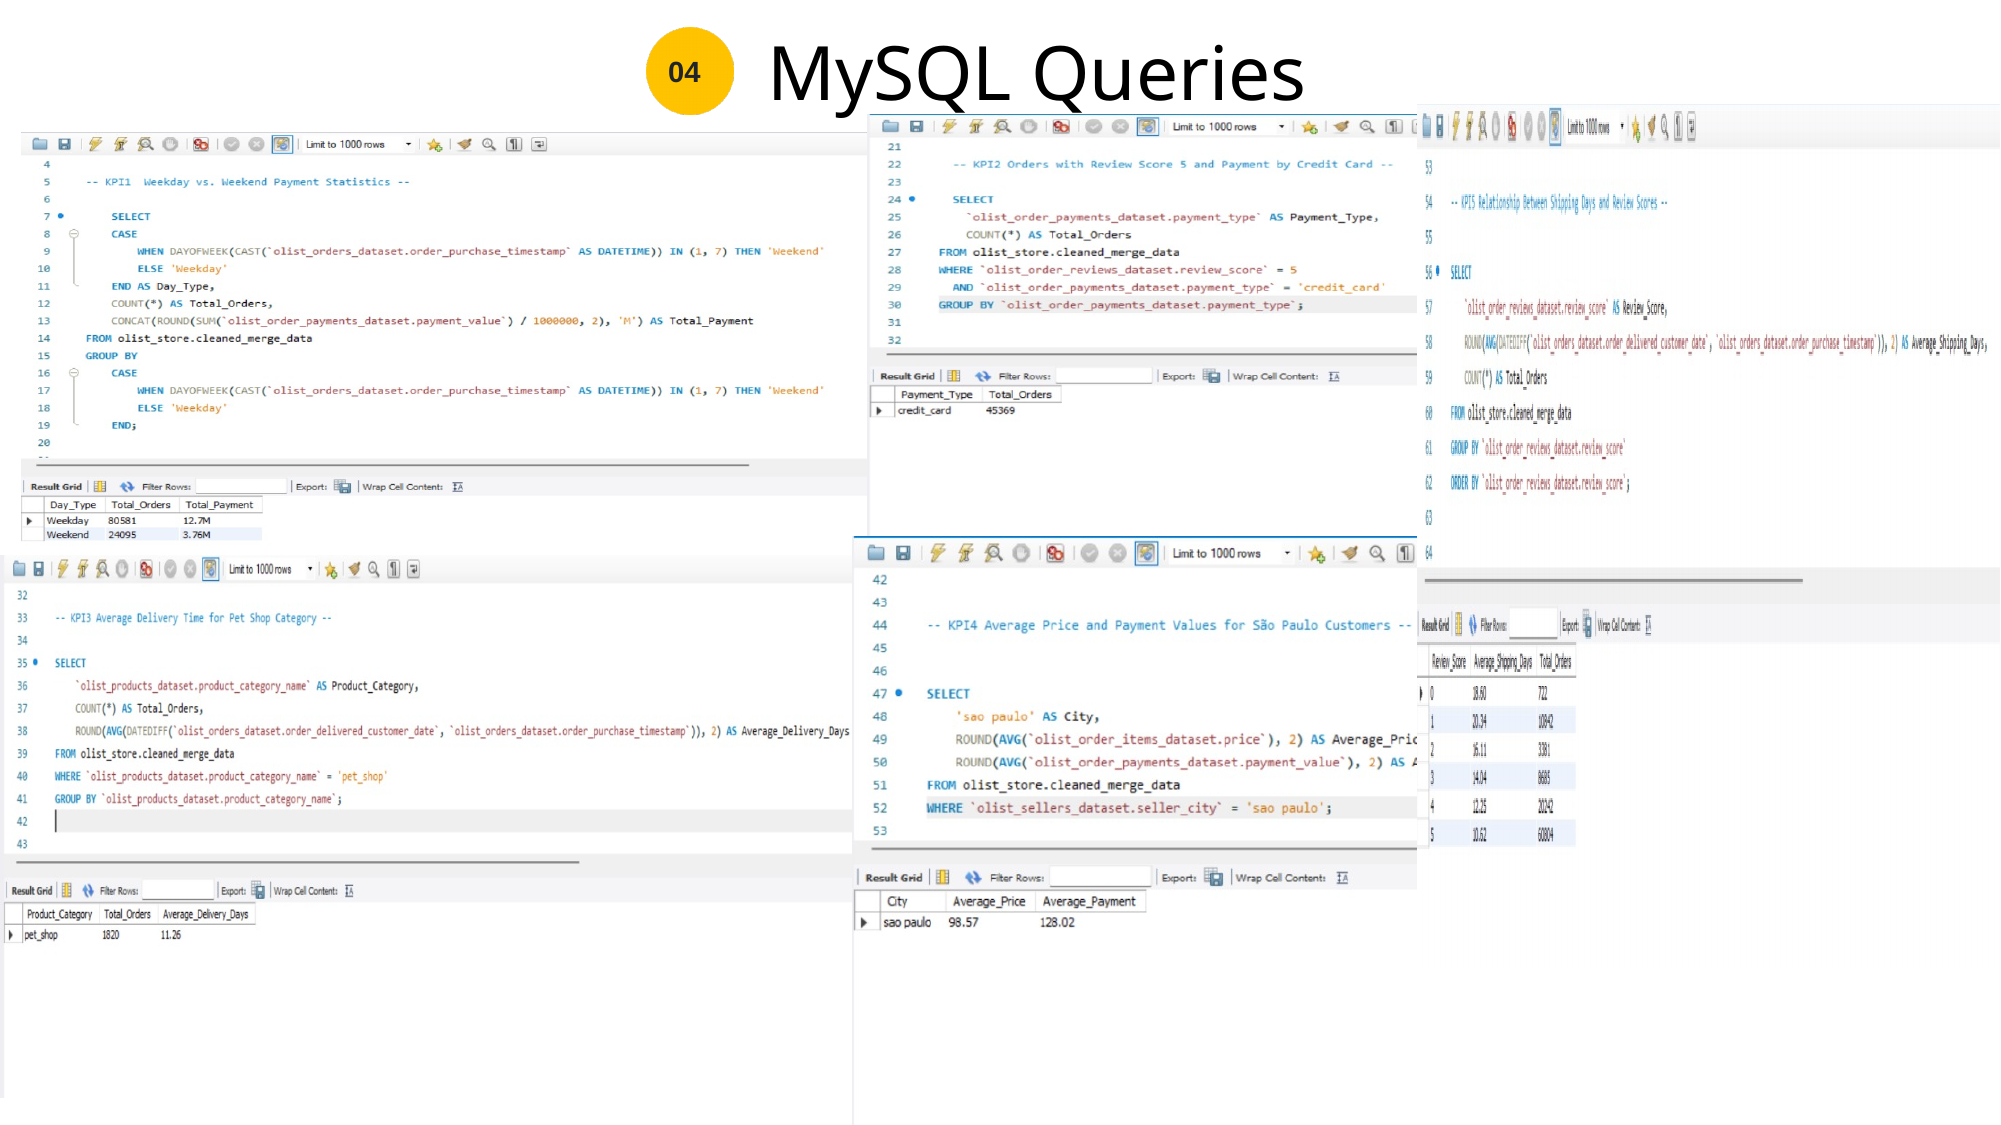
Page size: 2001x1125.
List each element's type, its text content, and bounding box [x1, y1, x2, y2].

picture [0, 104, 2000, 1125]
text_box MySQL Queries [752, 17, 1539, 123]
picture [646, 27, 734, 115]
